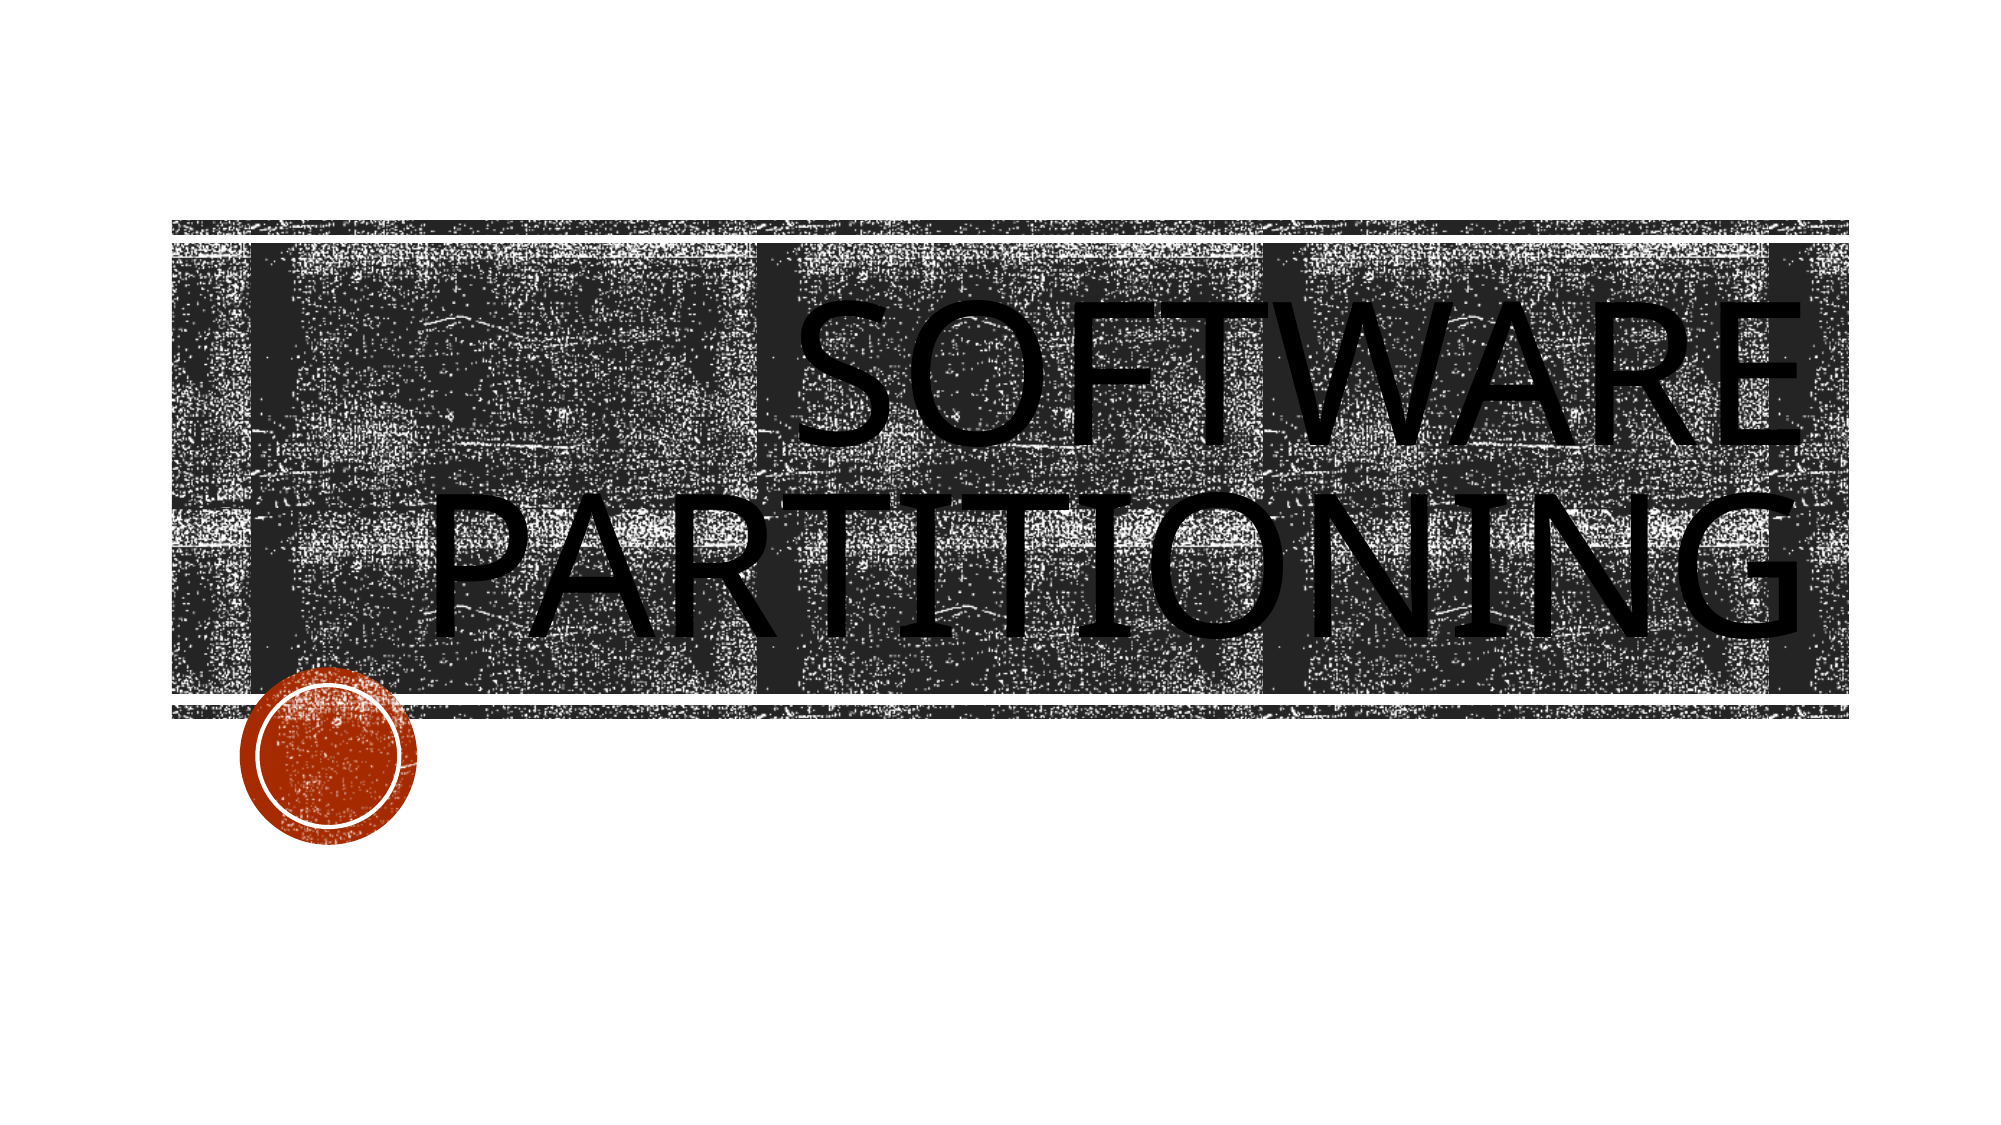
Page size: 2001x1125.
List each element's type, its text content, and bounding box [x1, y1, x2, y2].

title Software partitioning [192, 234, 1828, 733]
